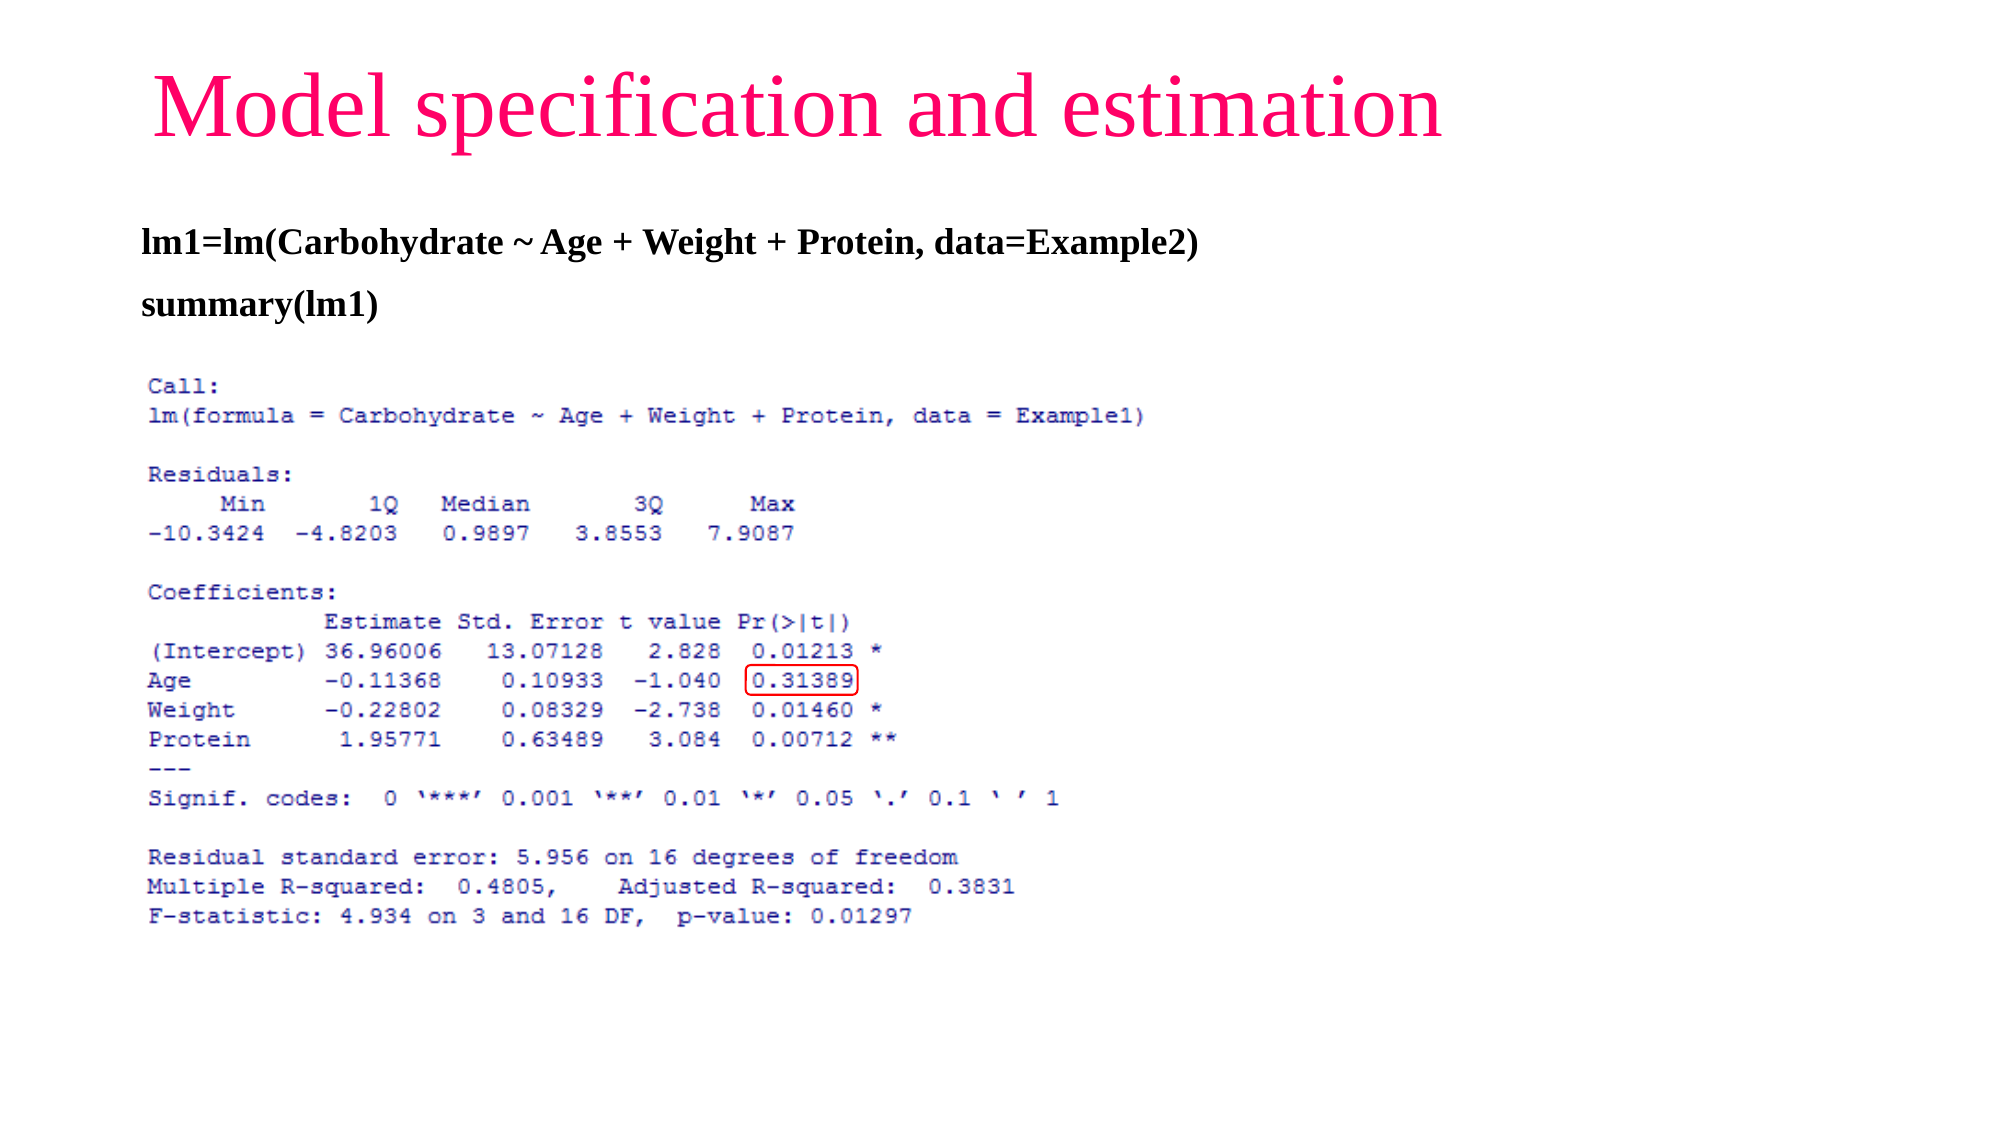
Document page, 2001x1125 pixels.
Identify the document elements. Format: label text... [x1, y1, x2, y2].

list lm1=lm(Carbohydrate ~ Age + Weight + Protein, data=Example2) summary(lm1) [126, 215, 1852, 1091]
picture [137, 366, 1158, 940]
title Model specification and estimation [137, 27, 1863, 187]
